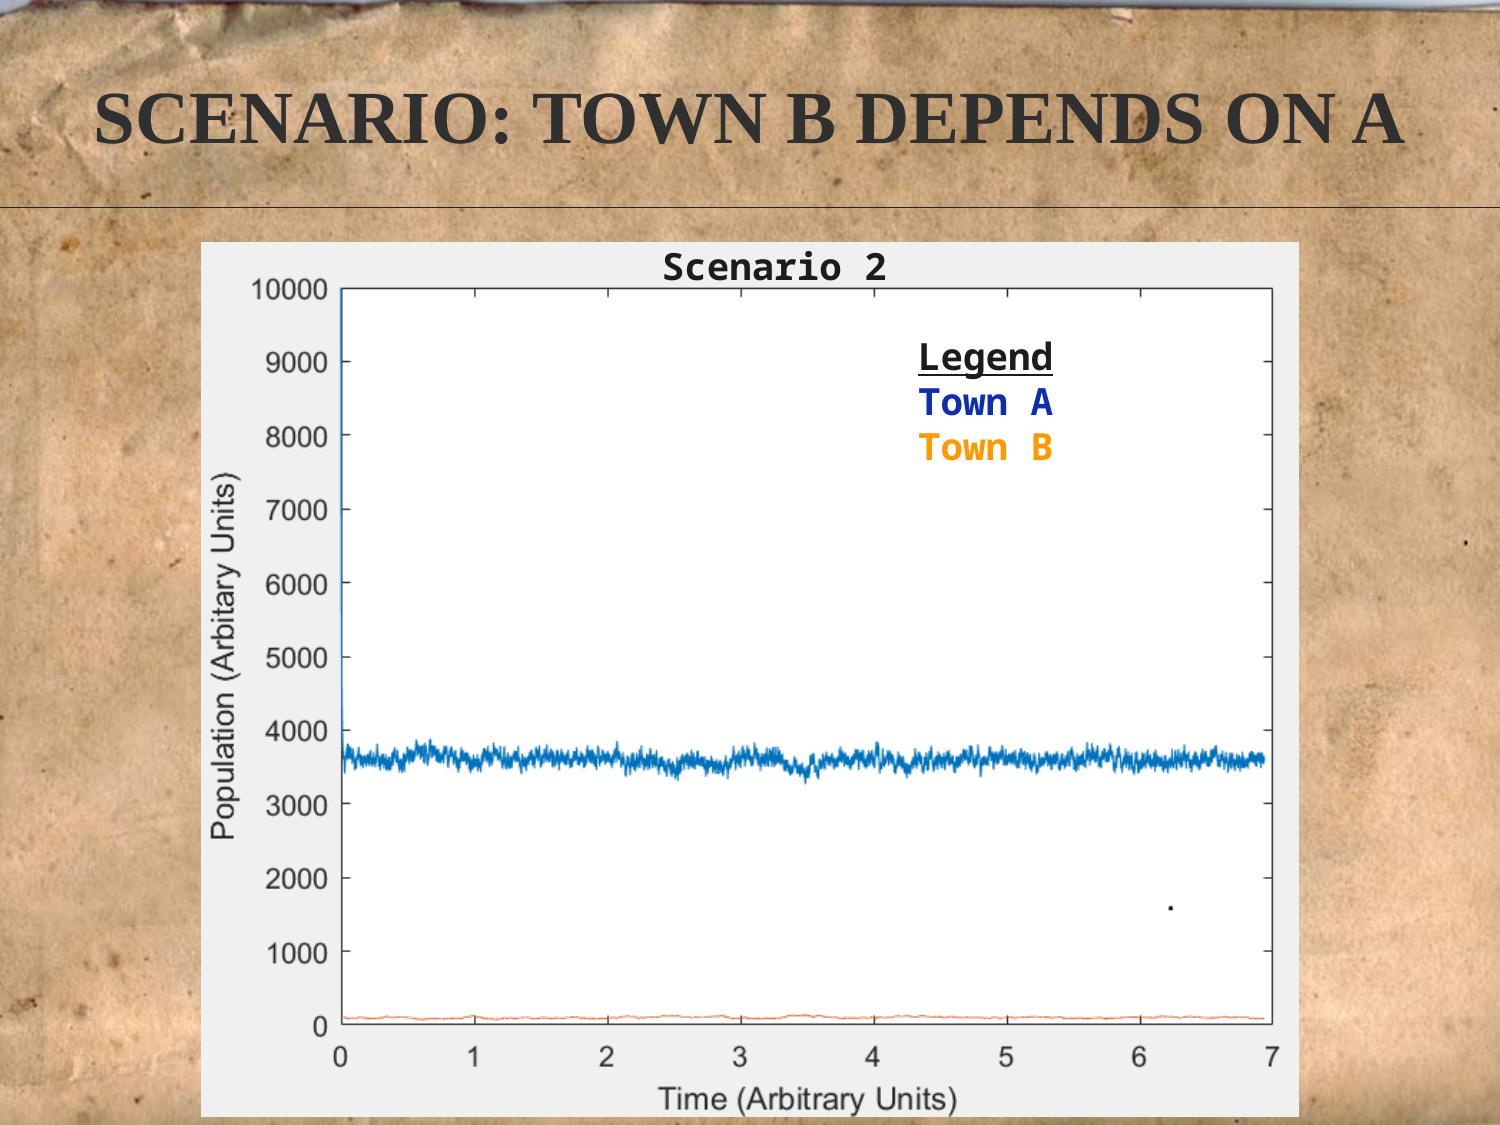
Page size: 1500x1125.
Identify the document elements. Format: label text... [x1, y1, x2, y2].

picture [0, 208, 1500, 1125]
title SCENARIO: TOWN B DEPENDS ON A [75, 20, 1425, 206]
picture [0, 0, 1500, 207]
text_box Scenario 2 Legend Town A Town B [647, 235, 1068, 240]
